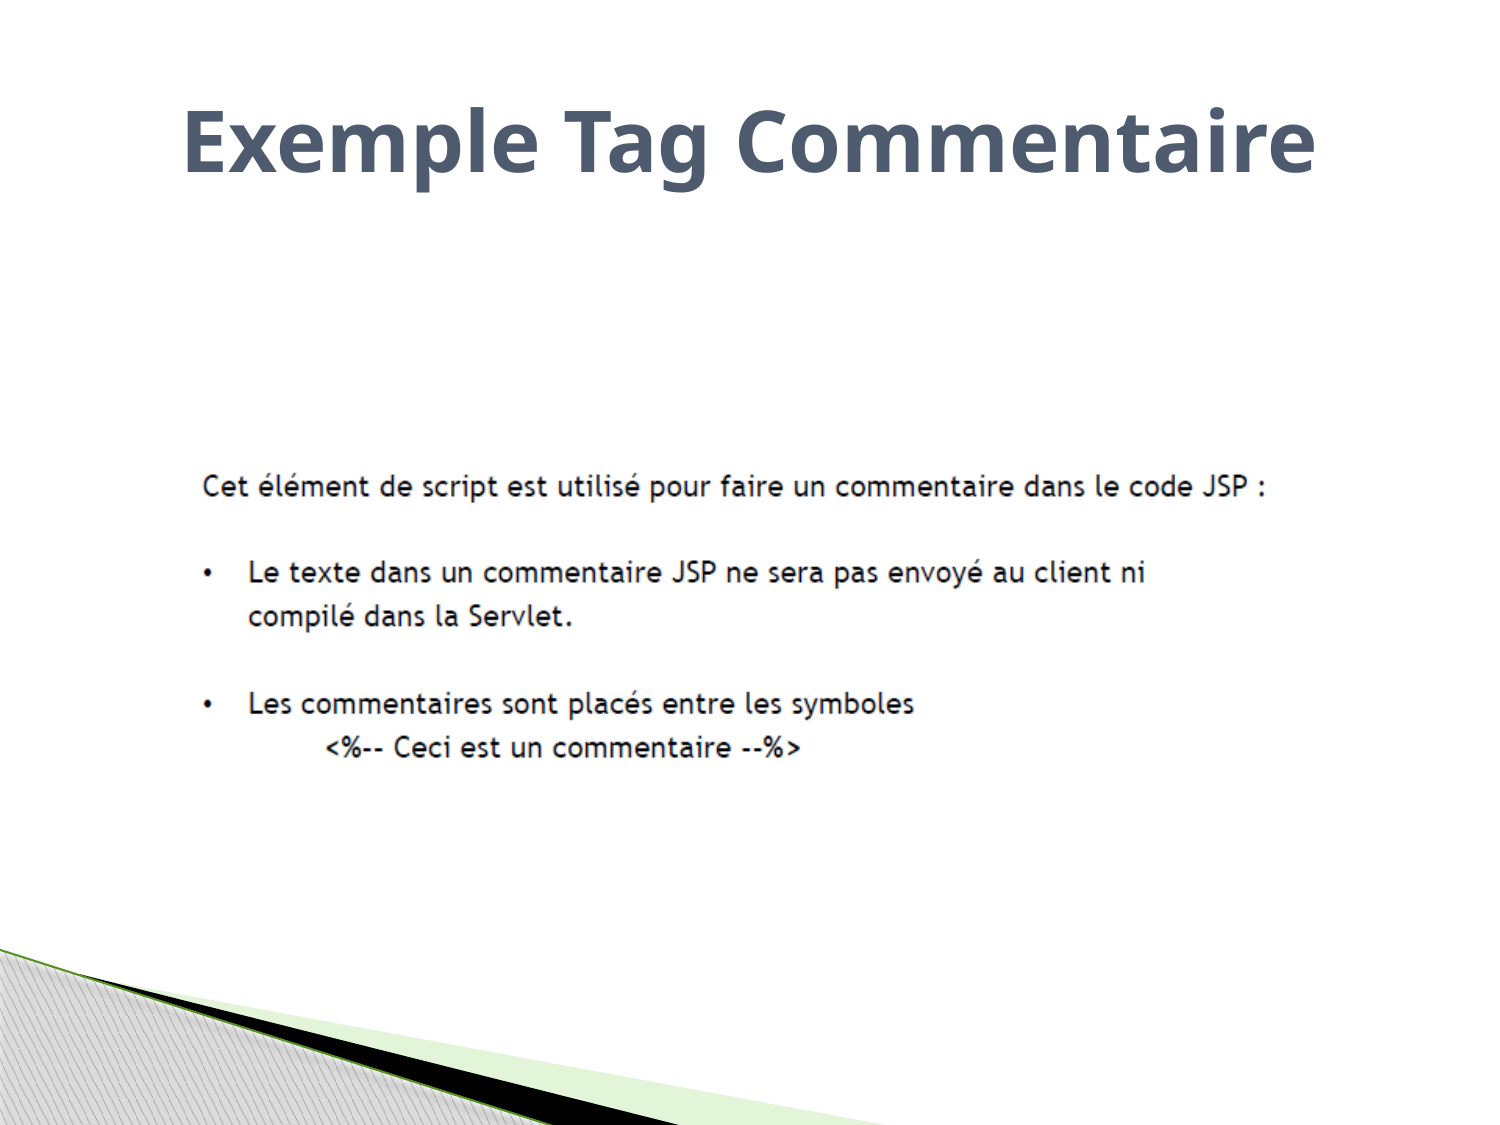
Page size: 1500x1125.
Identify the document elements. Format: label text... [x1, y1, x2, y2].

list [149, 442, 1351, 787]
title Exemple Tag Commentaire [75, 45, 1425, 233]
